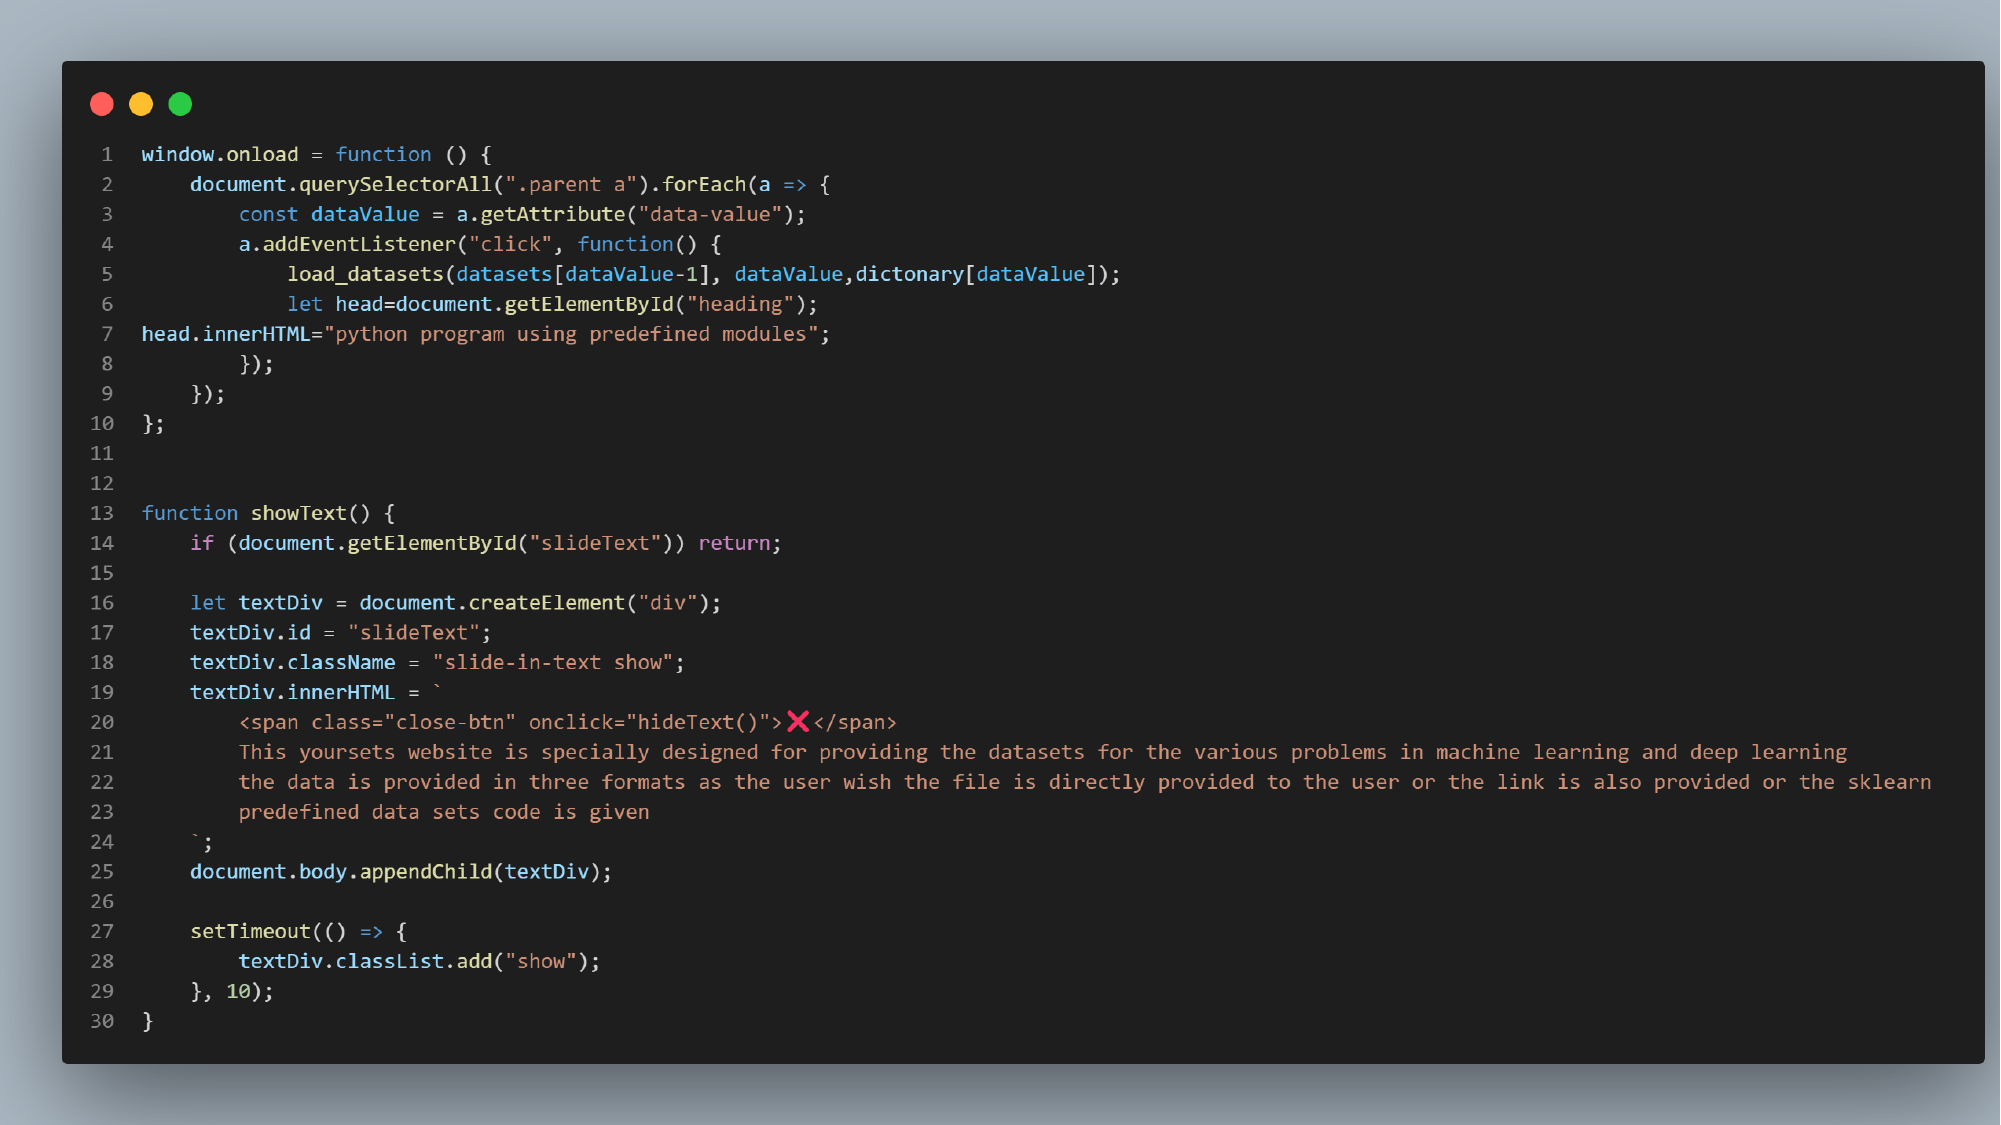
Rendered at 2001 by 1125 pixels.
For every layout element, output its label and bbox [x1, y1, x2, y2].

list [0, 0, 2000, 1125]
